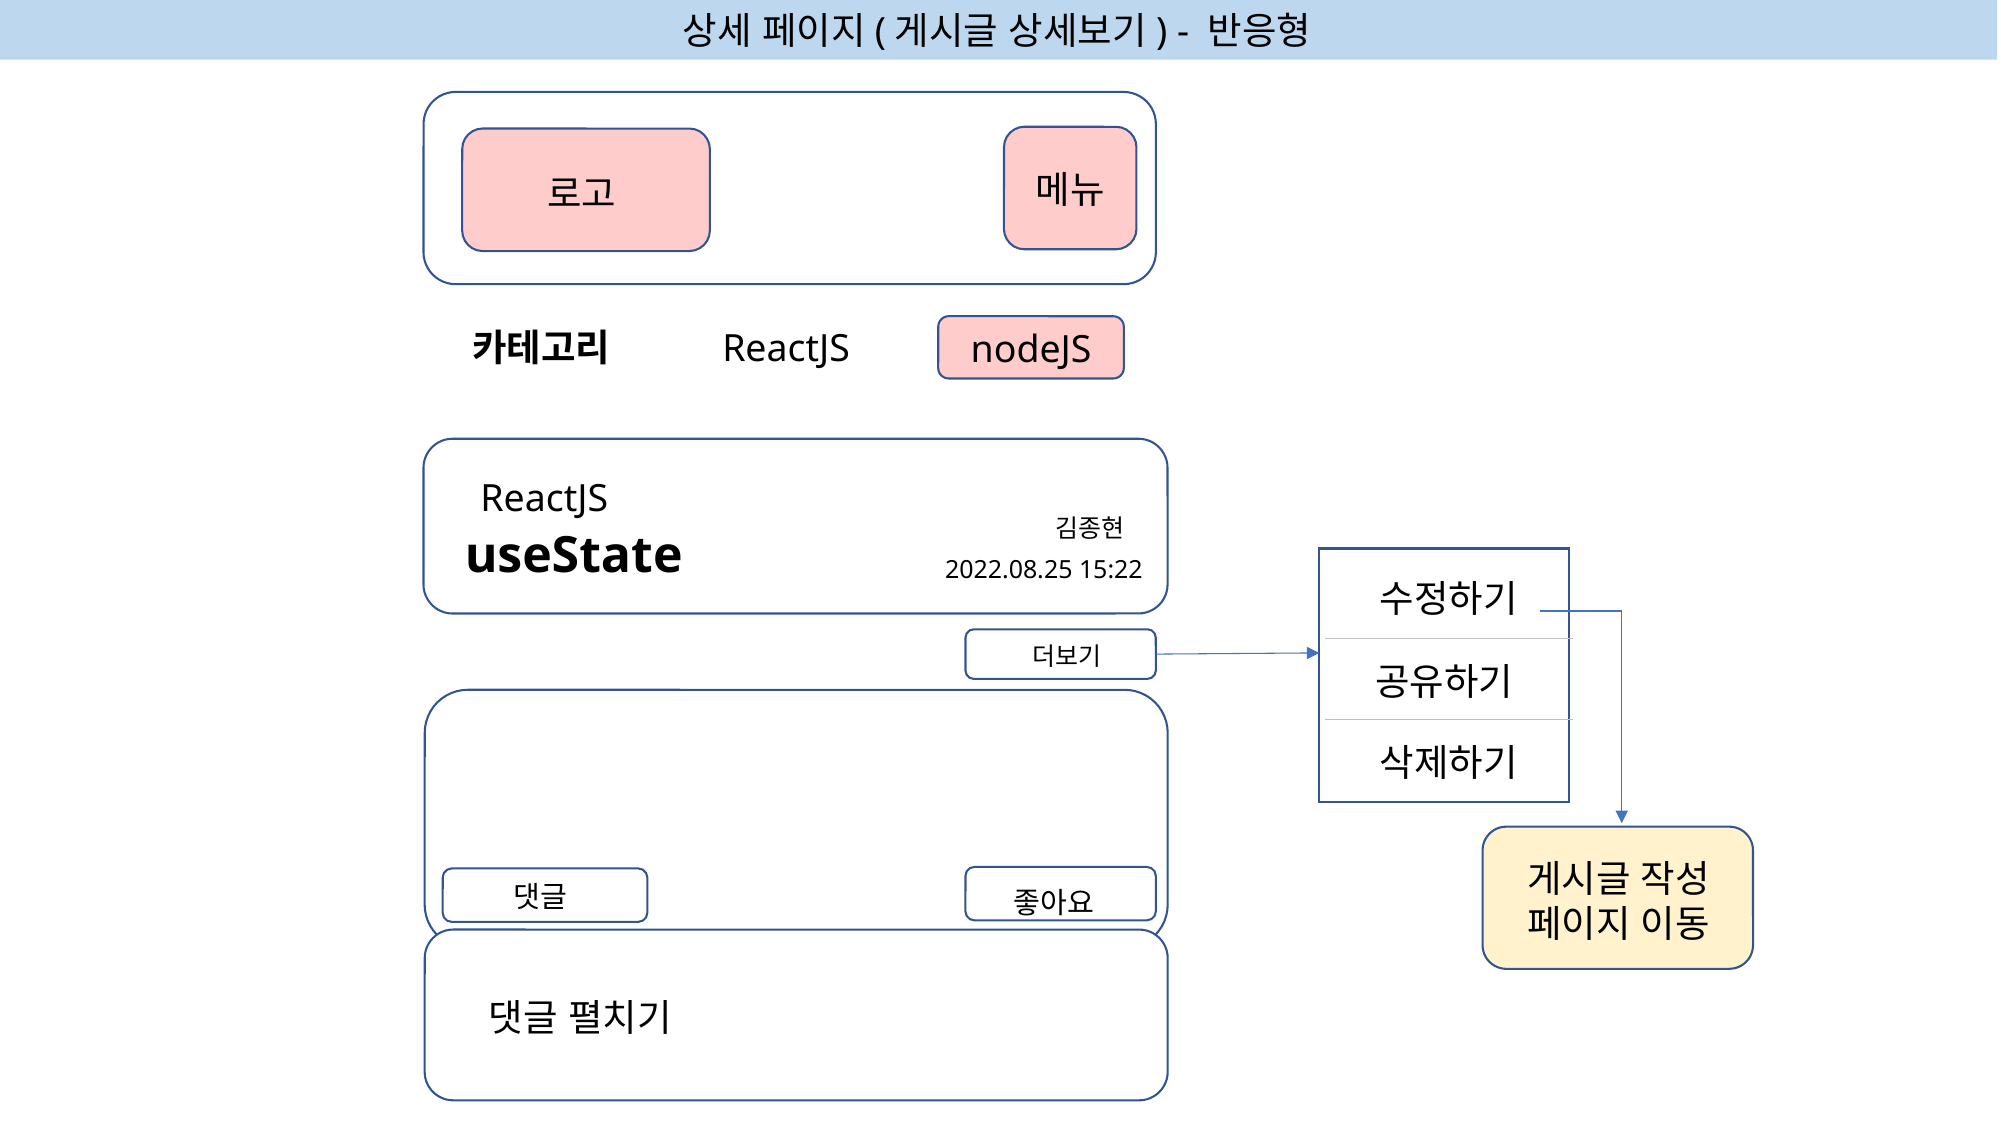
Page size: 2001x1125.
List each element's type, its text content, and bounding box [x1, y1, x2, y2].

text_box 게시글 작성 페이지 이동 [1492, 847, 1745, 953]
text_box 삭제하기 [1335, 731, 1540, 791]
text_box 카테고리 [448, 316, 634, 376]
text_box [422, 90, 1157, 286]
text_box [1481, 825, 1755, 970]
text_box 좋아요 [980, 877, 1137, 927]
text_box 공유하기 [1331, 650, 1540, 711]
text_box [1002, 125, 1138, 251]
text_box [1540, 610, 1622, 824]
text_box 김종현 [988, 504, 1192, 550]
text_box [423, 928, 1169, 1102]
text_box [461, 127, 711, 253]
text_box [422, 437, 1169, 615]
text_box [964, 628, 1157, 680]
text_box [423, 688, 1169, 934]
text_box ReactJS [703, 316, 869, 376]
text_box 2022.08.25 15:22 [871, 546, 1217, 591]
text_box 수정하기 [1335, 568, 1563, 628]
text_box useState [423, 514, 724, 590]
text_box [937, 315, 1125, 380]
text_box nodeJS [948, 317, 1114, 378]
text_box 메뉴 [1003, 158, 1137, 219]
text_box 댓글 [442, 870, 646, 921]
text_box 상세 페이지(게시글 상세보기) - 반응형 [0, 0, 1998, 60]
text_box 더보기 [1010, 633, 1124, 678]
text_box 로고 [480, 162, 684, 222]
text_box 댓글 펼치기 [460, 986, 700, 1046]
text_box [1318, 547, 1570, 803]
text_box ReactJS [442, 466, 646, 527]
text_box [964, 865, 1157, 922]
